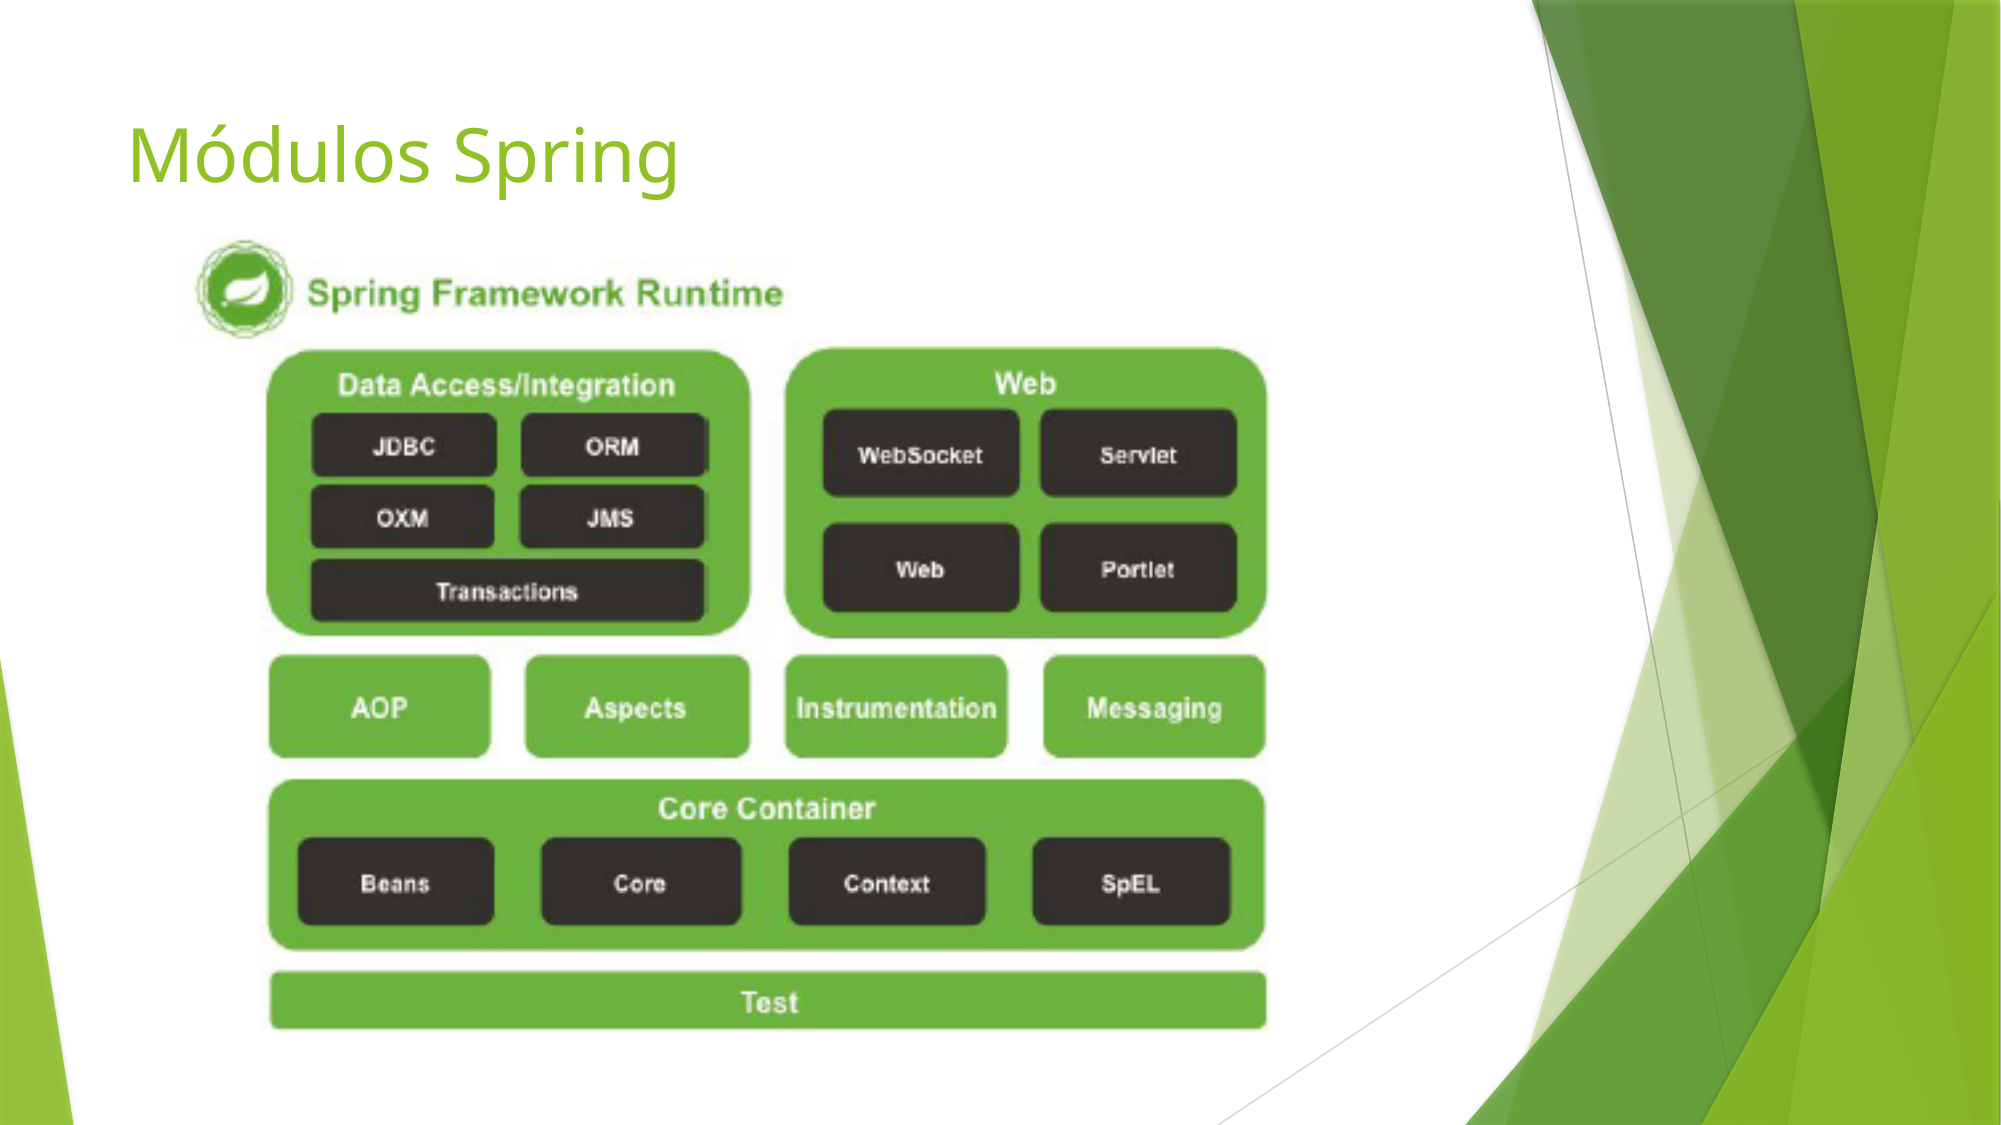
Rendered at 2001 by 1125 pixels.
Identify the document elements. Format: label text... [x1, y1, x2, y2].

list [176, 220, 1291, 1057]
title Módulos Spring [111, 99, 1522, 317]
